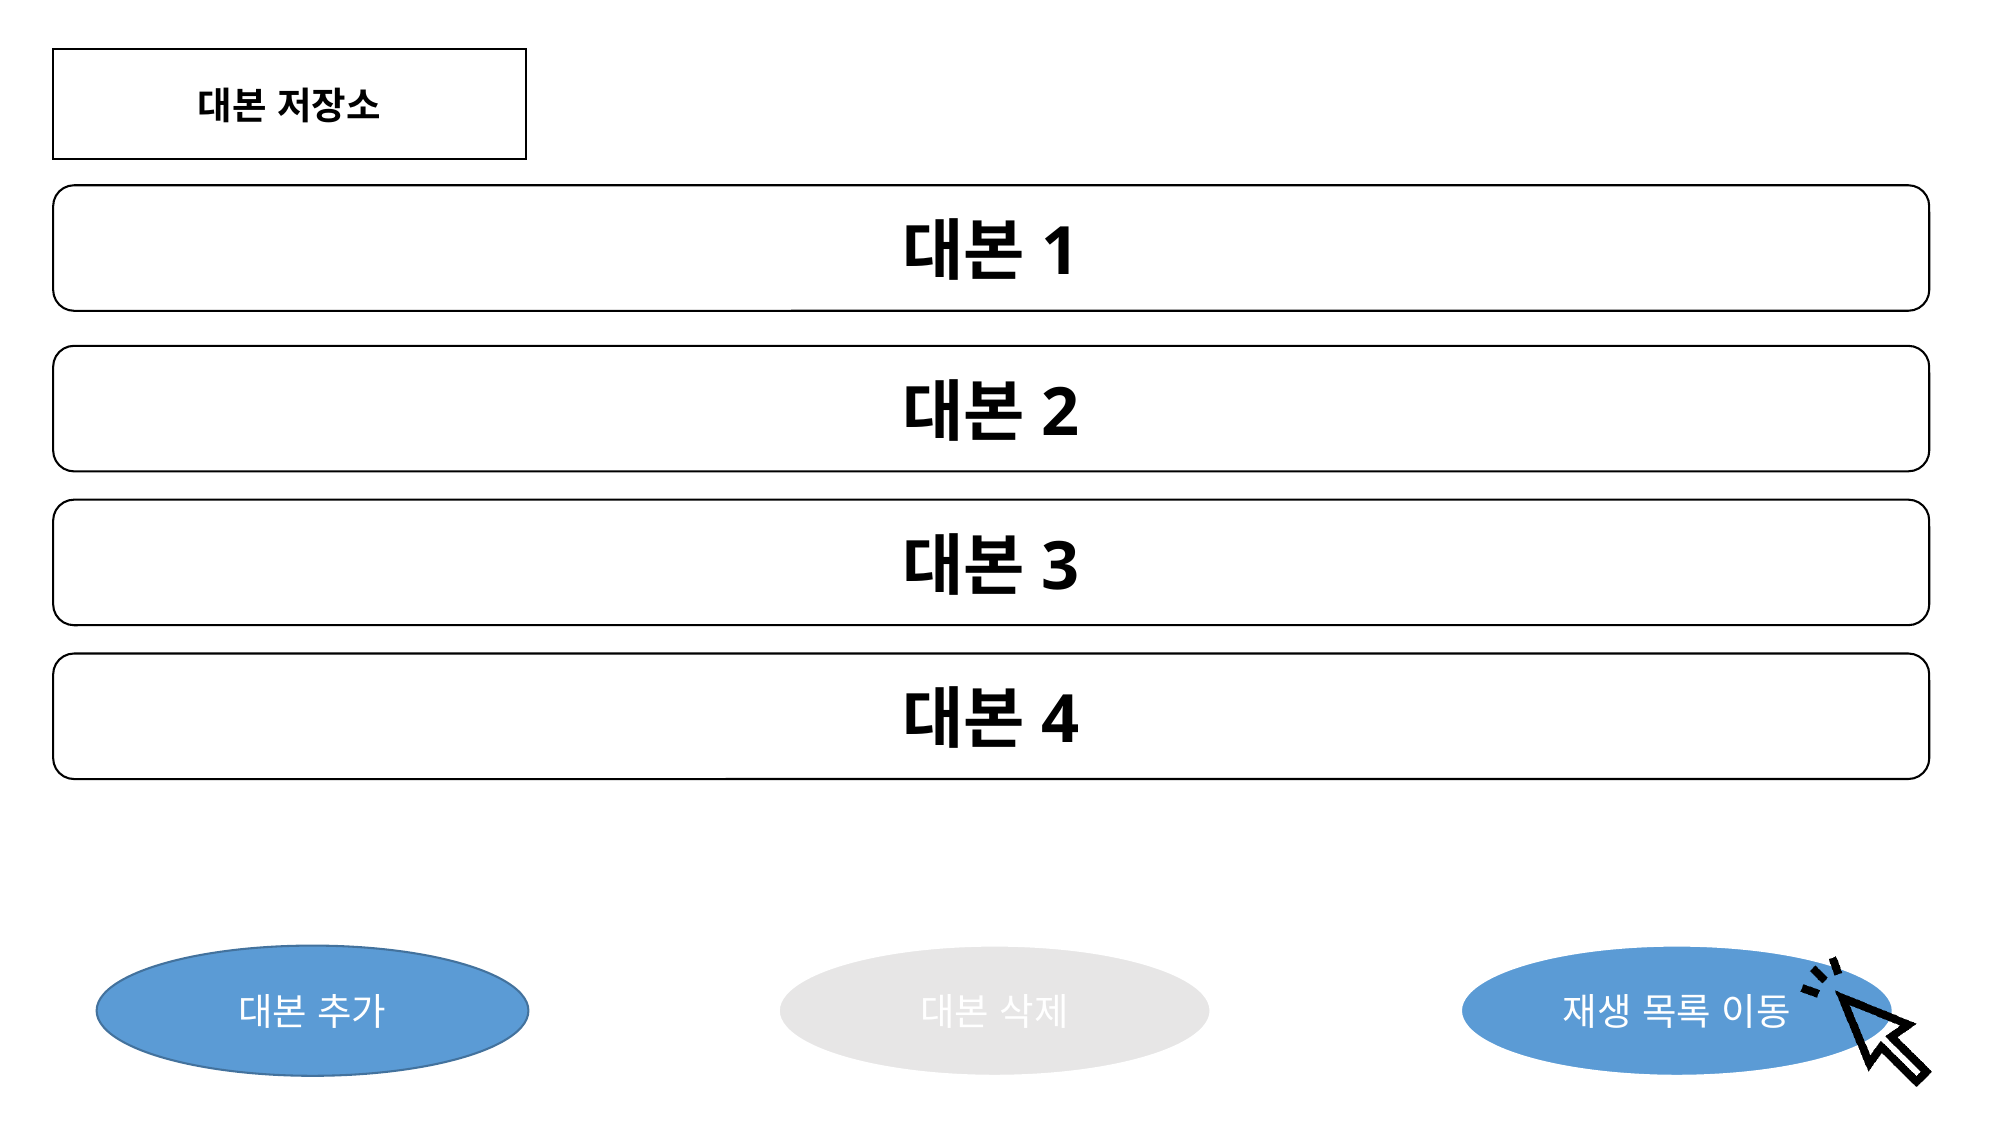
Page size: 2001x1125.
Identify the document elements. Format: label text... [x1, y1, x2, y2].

text_box 대본 저장소 [52, 48, 527, 160]
text_box 대본 추가 [95, 944, 530, 1077]
picture [1800, 956, 1932, 1087]
text_box 재생 목록 이동 [1459, 944, 1800, 1077]
text_box 대본 삭제 [777, 944, 1212, 1077]
text_box 대본1 [52, 184, 1931, 312]
text_box 대본3 [52, 498, 1931, 627]
text_box 대본4 [52, 652, 1931, 781]
text_box 대본2 [52, 344, 1931, 473]
